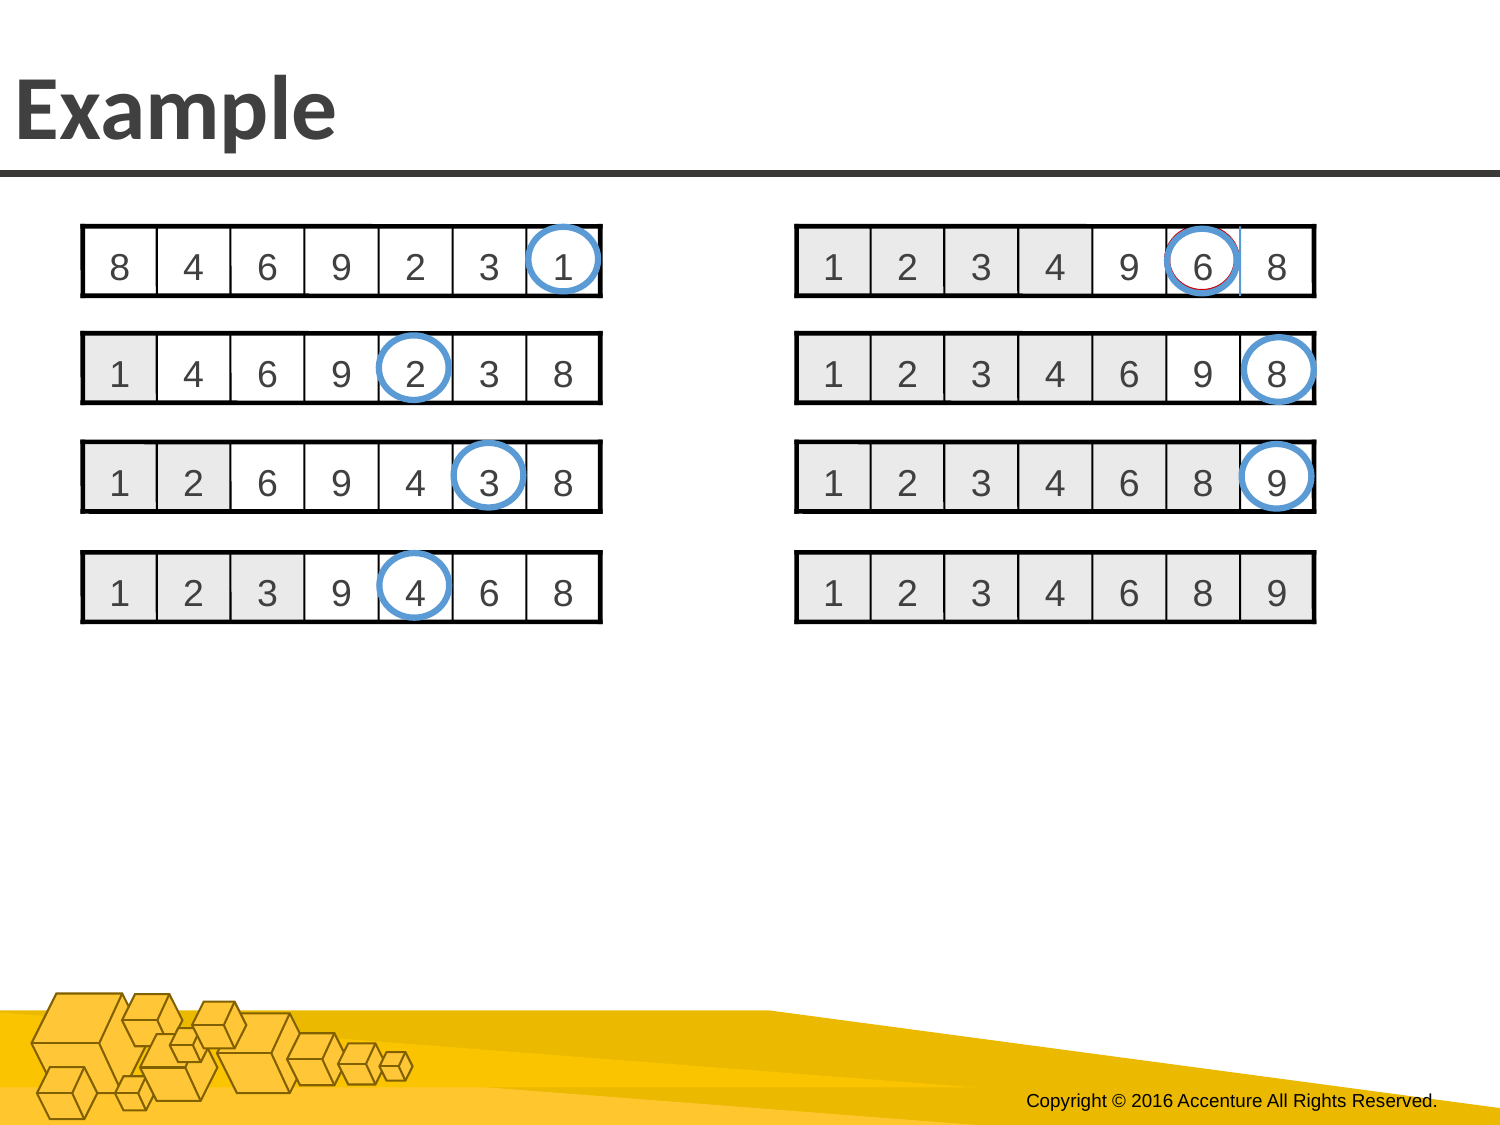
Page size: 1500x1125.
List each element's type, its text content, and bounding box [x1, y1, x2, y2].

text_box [796, 441, 1314, 512]
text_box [82, 552, 601, 622]
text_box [82, 333, 601, 403]
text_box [796, 226, 1314, 296]
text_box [82, 226, 601, 296]
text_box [796, 333, 1314, 403]
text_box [796, 552, 1314, 622]
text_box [82, 441, 601, 512]
title Example [0, 53, 1500, 147]
